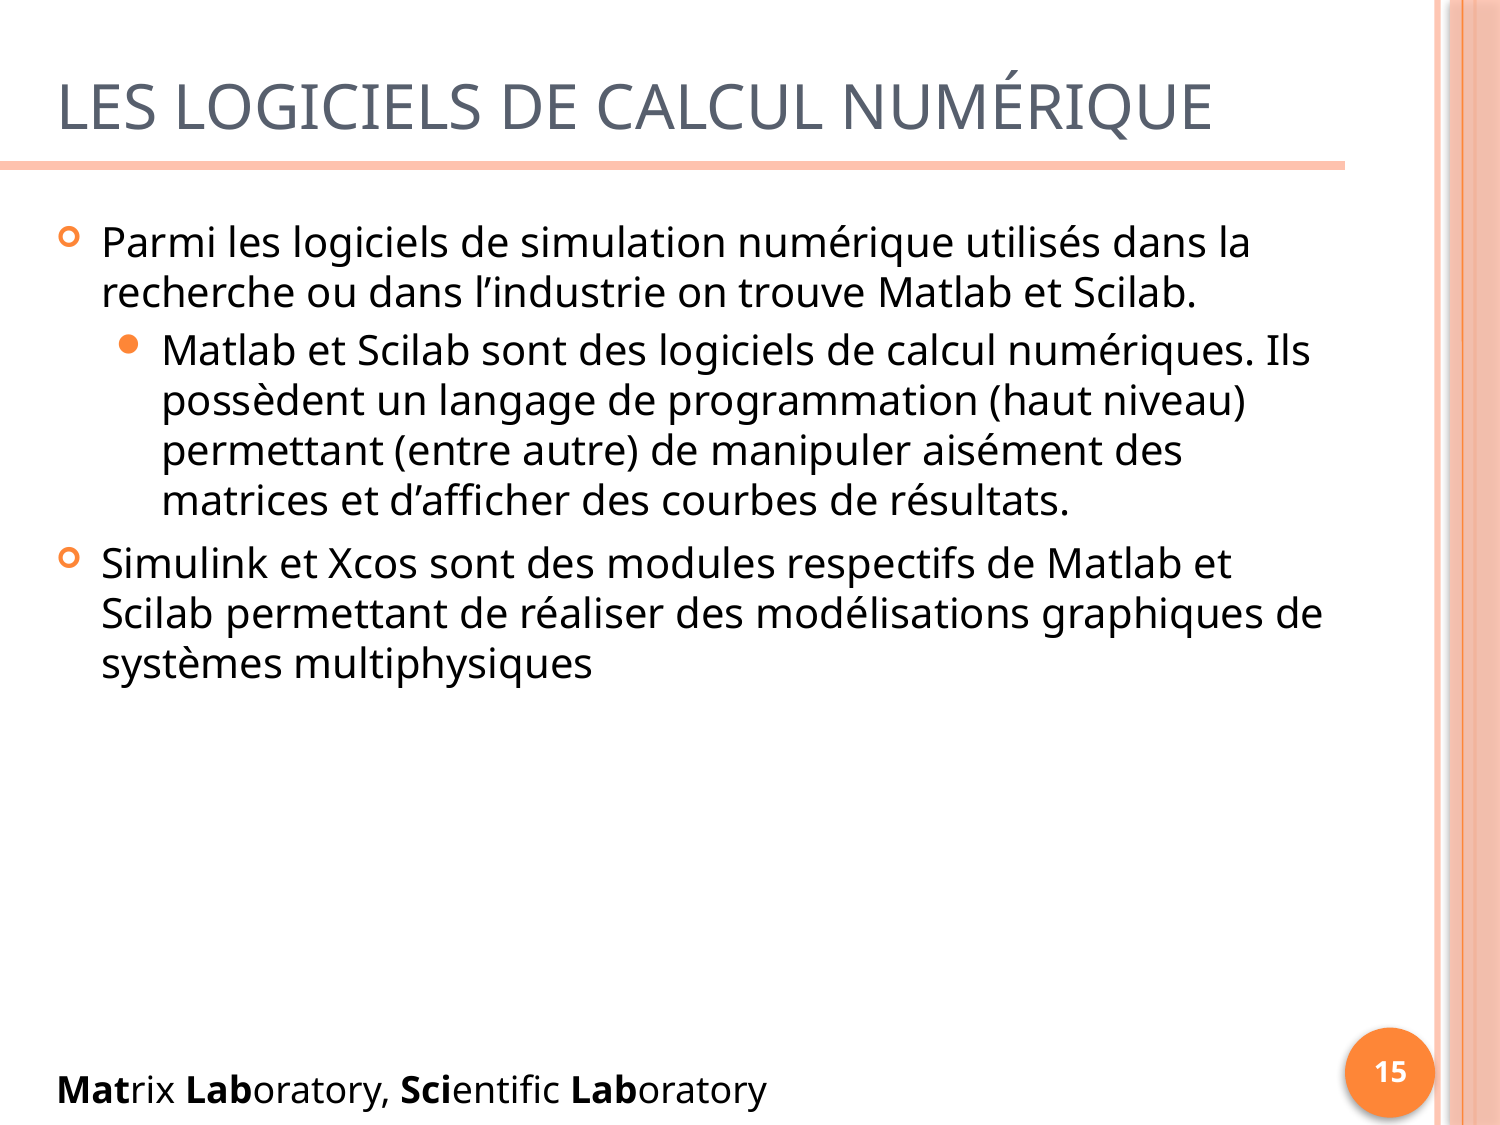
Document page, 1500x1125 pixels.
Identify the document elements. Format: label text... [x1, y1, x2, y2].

title Les logiciels de calcul numérique [41, 19, 1338, 149]
slide_number 15 [1340, 1030, 1441, 1117]
list Parmi les logiciels de simulation numérique utilisés dans la recherche ou dans l’industrie on trouve Matlab et Scilab. Matlab et Scilab sont des logiciels de calcul numériques. Ils possèdent un langage de programmation (haut niveau) permettant (entre autre) de manipuler aisément des matrices et d’afficher des courbes de résultats. Simulink et Xcos sont des modules respectifs de Matlab et Scilab permettant de réaliser des modélisations graphiques de systèmes multiphysiques [41, 208, 1341, 1062]
text_box Matrix Laboratory, Scientific Laboratory [41, 1058, 1329, 1119]
